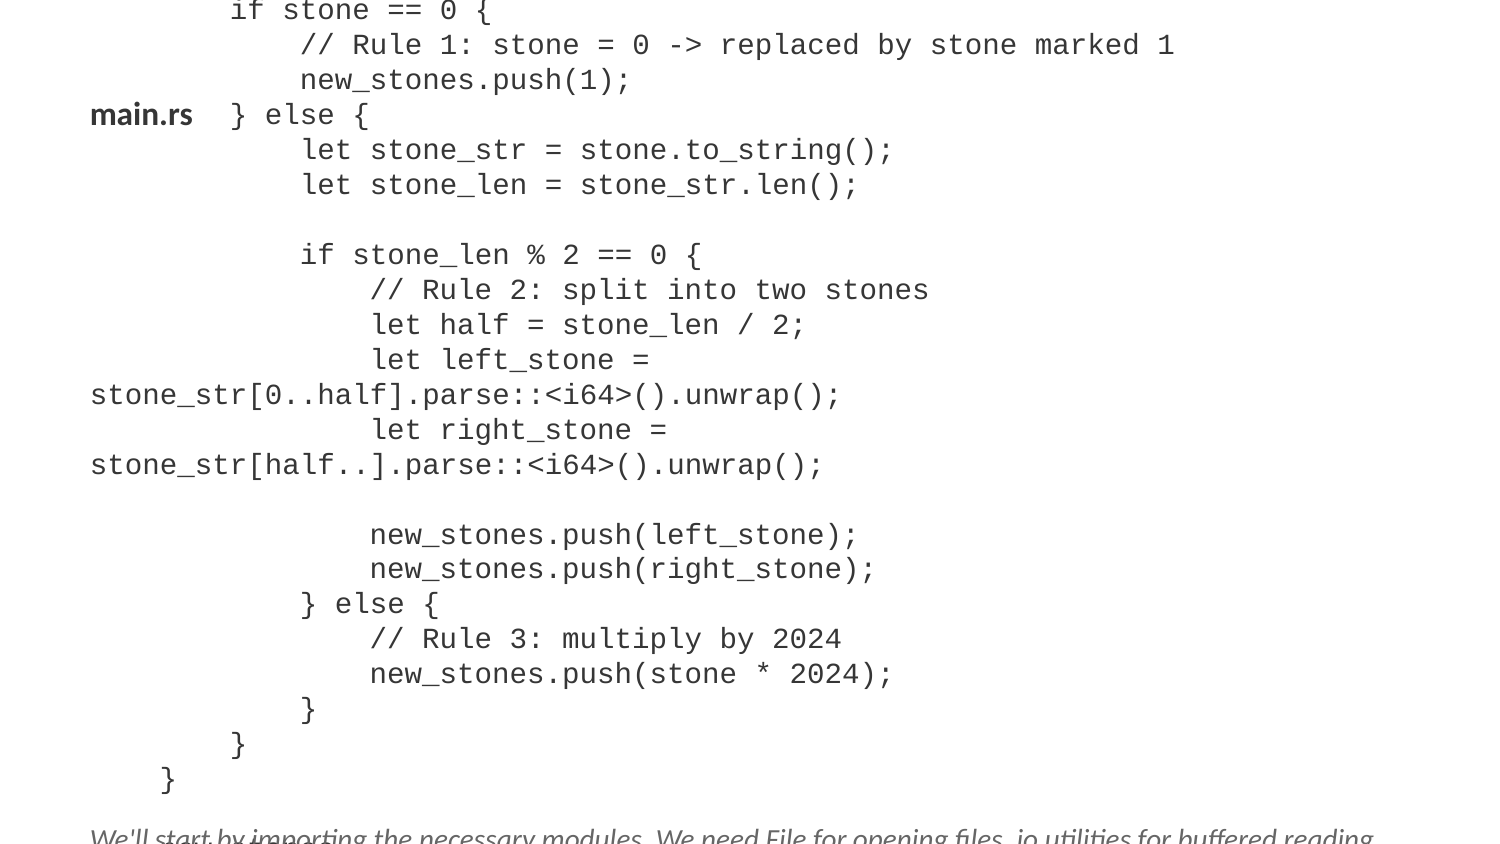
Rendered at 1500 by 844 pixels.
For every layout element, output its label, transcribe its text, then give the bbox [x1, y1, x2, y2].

text_box main.rs [74, 74, 1425, 150]
text_box use std::fs::File; use std::io::{self, BufRead, BufReader}; use std::path::Path; fn read_lines_as_int_arrays<P>(filename: P, sep: &str) -> io::Result<Vec<Vec<i32>>> // First, let's implement a naive solution for Part 1 fn execute_blink(stone_engravings: Vec<i64>) -> Vec<i64> { let mut new_stones = Vec::new(); for stone in stone_engravings { if stone == 0 { // Rule 1: stone = 0 -> replaced by stone marked 1 new_stones.push(1); } else { let stone_str = stone.to_string(); let stone_len = stone_str.len(); if stone_len % 2 == 0 { // Rule 2: split into two stones let half = stone_len / 2; let left_stone = stone_str[0..half].parse::<i64>().unwrap(); let right_stone = stone_str[half..].parse::<i64>().unwrap(); new_stones.push(left_stone); new_stones.push(right_stone); } else { // Rule 3: multiply by 2024 new_stones.push(stone * 2024); } } } new_stones } pub fn run_part_one() -> std::io::Result<()> { let input = read_lines_as_int_arrays("src/day_11/input.txt", "")?; let initial_stone_engravings: Vec<i64> = input[0].iter().map(|&x| x as i64).collect(); let mut stone_engravings = initial_stone_engravings.clone(); for _ in 0..25 { stone_engravings = execute_blink(stone_engravings); } println!("Count of stones after 25 blinks: {}", stone_engravings.len()); Ok(()) } [74, 179, 1425, 780]
text_box We'll start by importing the necessary modules. We need File for opening files, io utilities for buffered reading, and Path for handling file paths. [74, 794, 1425, 844]
